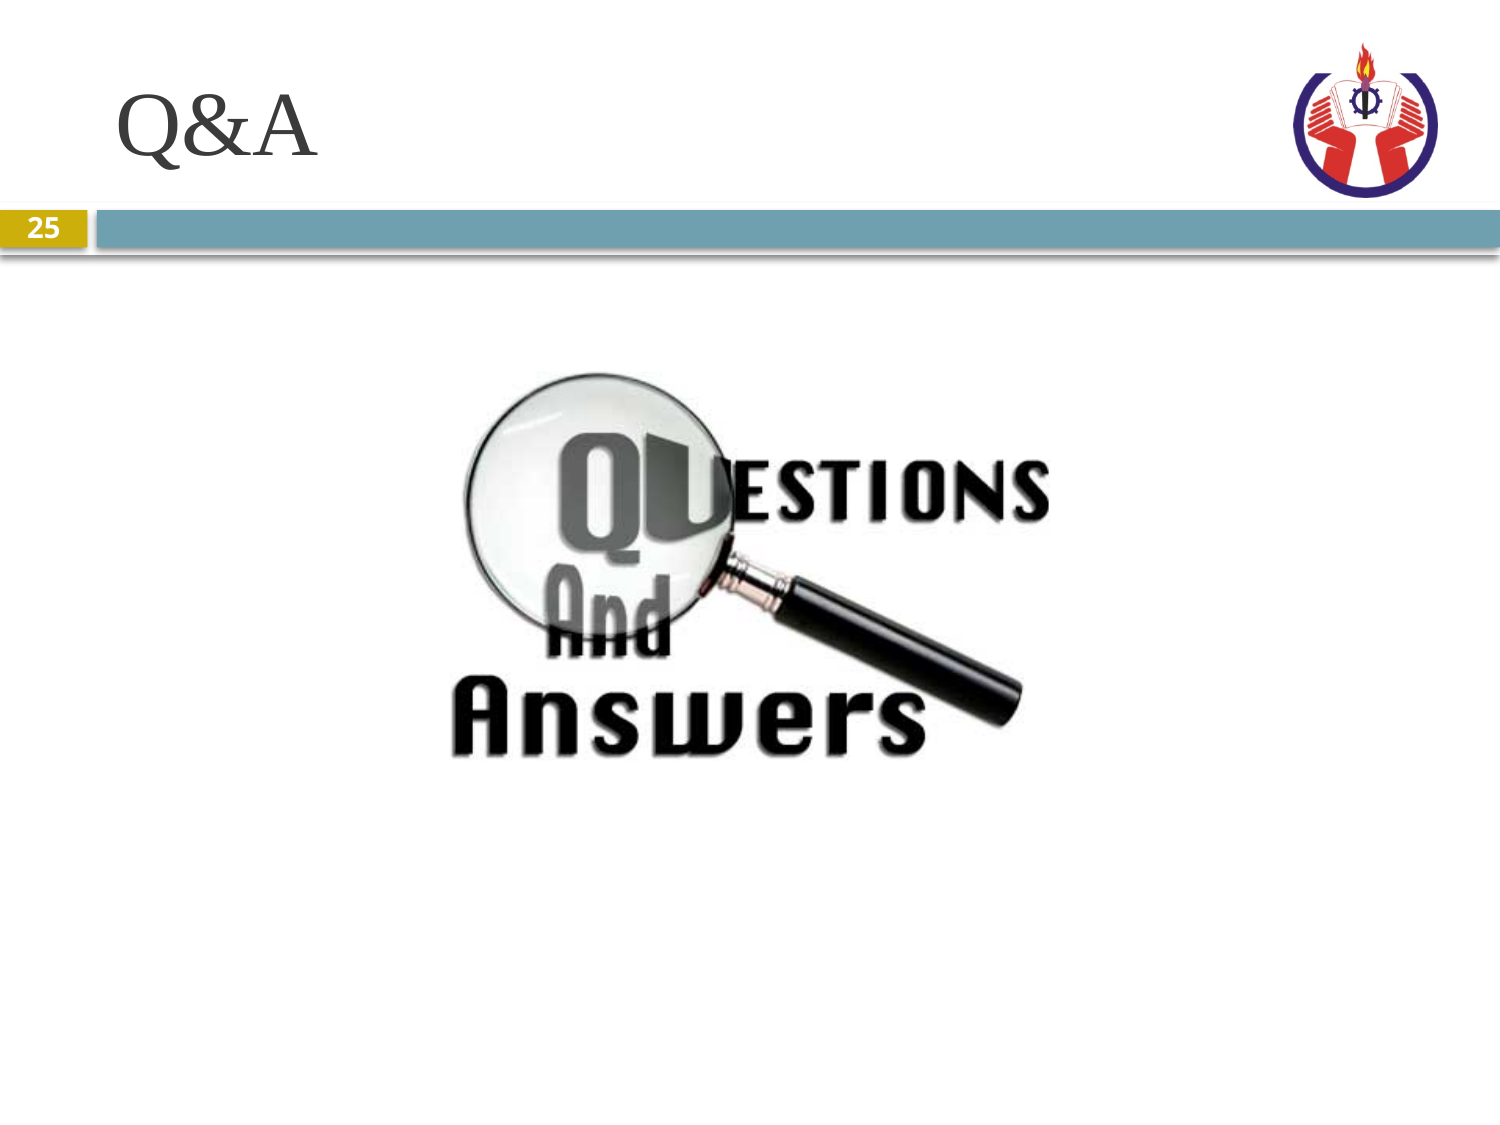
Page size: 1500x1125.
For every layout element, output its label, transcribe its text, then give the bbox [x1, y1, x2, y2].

title Q&A [100, 37, 1438, 200]
picture [437, 347, 1063, 778]
slide_number 25 [0, 208, 88, 249]
